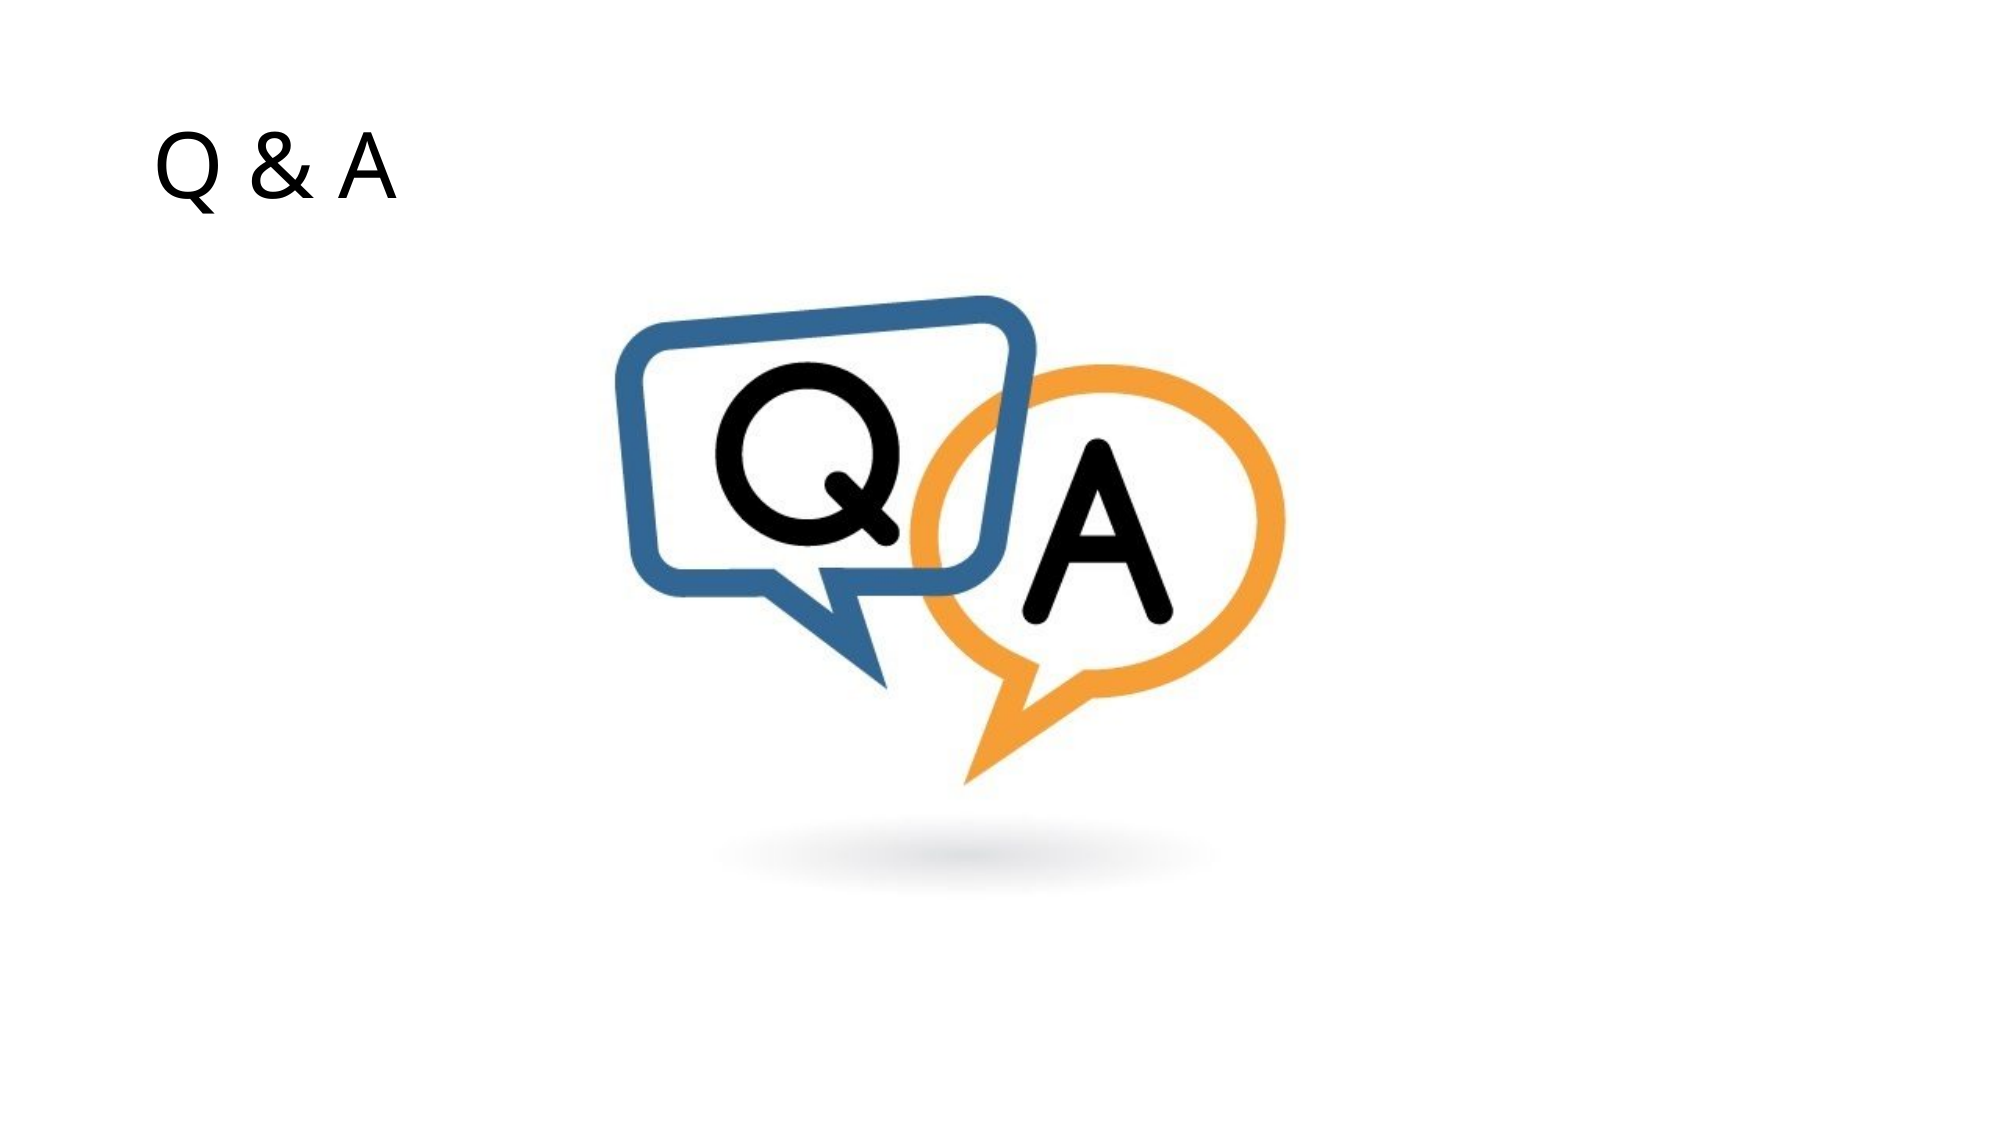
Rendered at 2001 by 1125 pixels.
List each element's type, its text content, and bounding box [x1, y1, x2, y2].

title Q & A [137, 59, 1863, 278]
picture [398, 174, 1602, 951]
